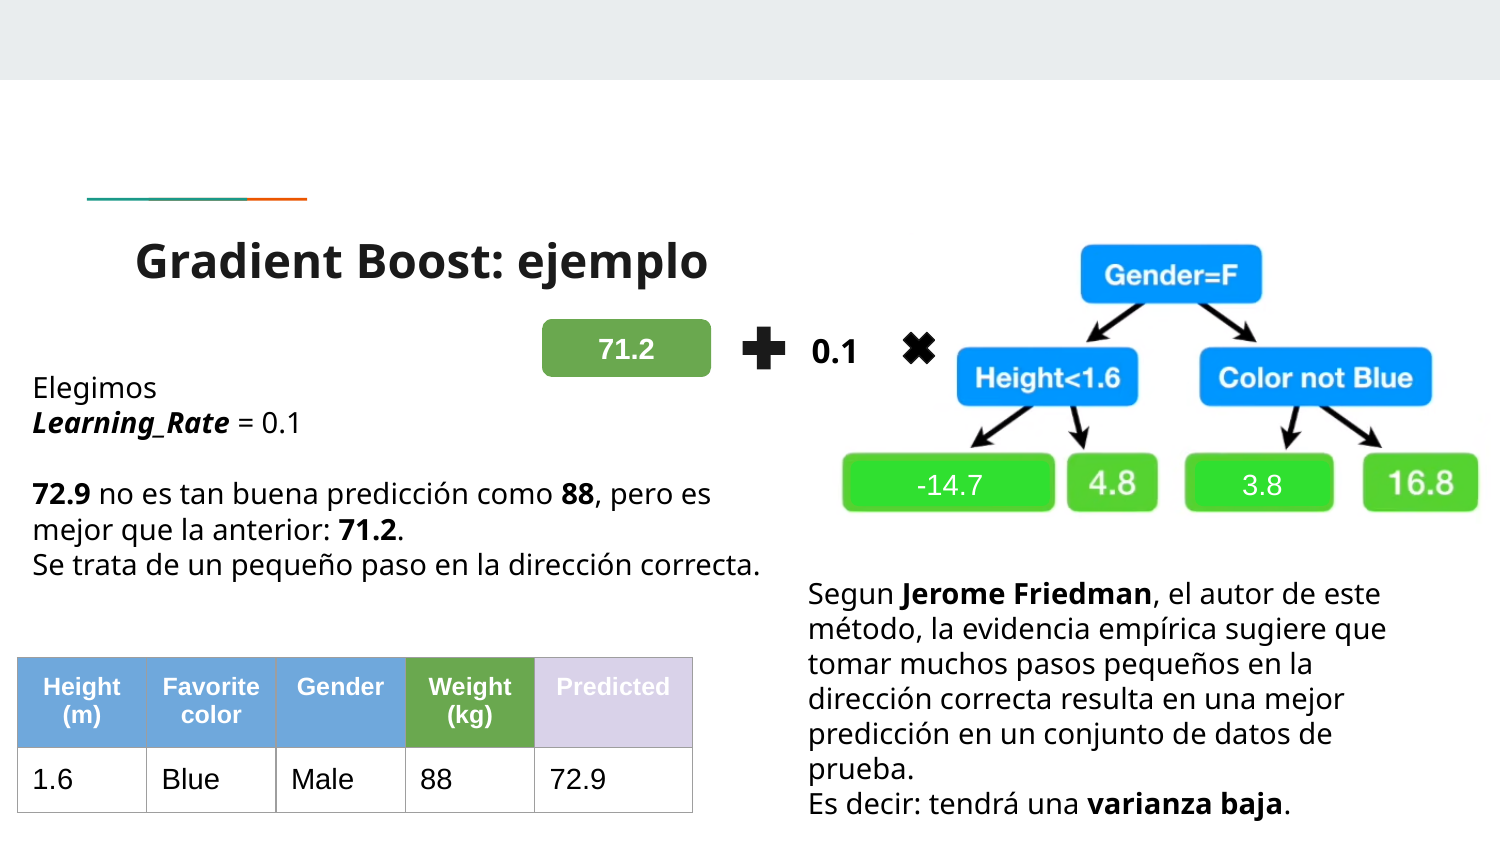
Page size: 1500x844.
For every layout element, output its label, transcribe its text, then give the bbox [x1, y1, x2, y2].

text_box [742, 326, 774, 370]
table_header Predicted [535, 658, 692, 747]
table_header Favorite color [147, 658, 275, 747]
picture [832, 233, 1493, 524]
table_cell 1.6 [18, 748, 146, 812]
table_cell 72.9 [535, 748, 692, 812]
text_box 71.2 [542, 319, 712, 377]
table_cell Male [277, 748, 405, 812]
table_header Weight (kg) [406, 658, 534, 747]
text_box 72.9 no es tan buena predicción como 88, pero es mejor que la anterior: 71.2. Se trata de un pequeño paso en la dirección correcta. [17, 460, 781, 596]
title Gradient Boost: ejemplo [119, 216, 1381, 305]
text_box Elegimos Learning_Rate = 0.1 [17, 354, 396, 454]
text_box 0.1 [774, 315, 827, 386]
text_box Segun Jerome Friedman, el autor de este método, la evidencia empírica sugiere que tomar muchos pasos pequeños en la dirección correcta resulta en una mejor predicción en un conjunto de datos de prueba. Es decir: tendrá una varianza baja. [792, 560, 1460, 835]
table_header Gender [277, 658, 405, 747]
table_header Height (m) [18, 658, 146, 747]
table_cell Blue [147, 748, 275, 812]
table_cell 88 [406, 748, 534, 812]
